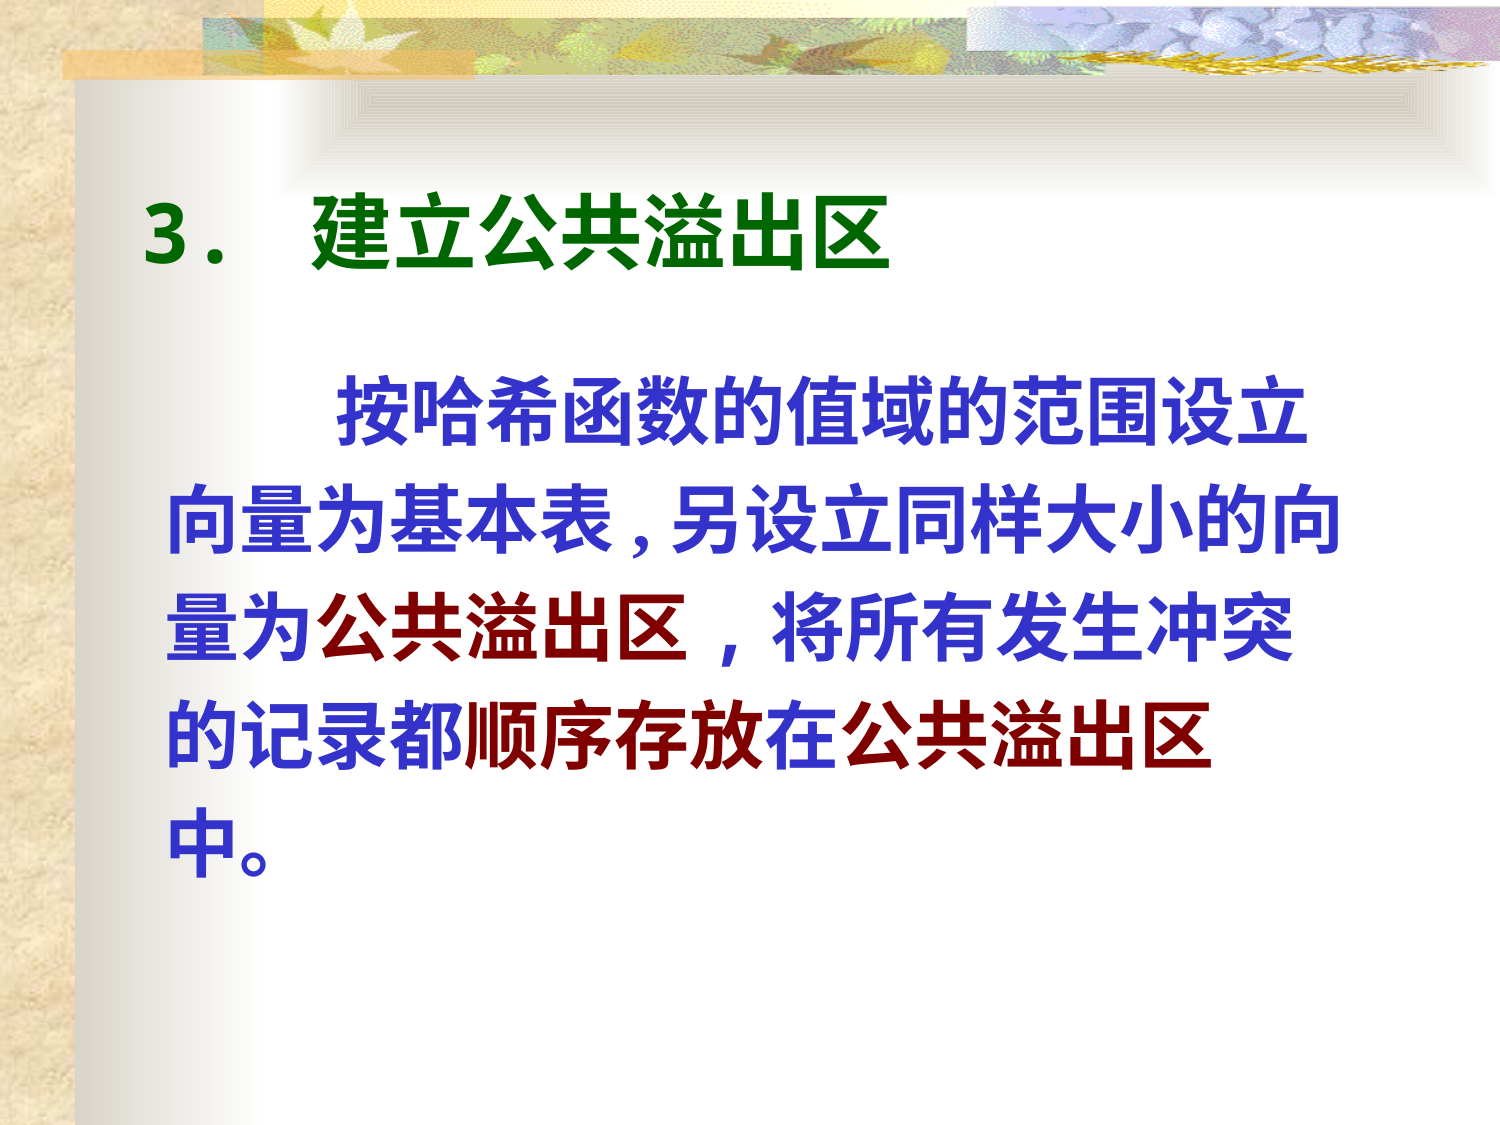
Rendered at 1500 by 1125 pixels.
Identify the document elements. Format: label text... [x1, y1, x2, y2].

picture [0, 0, 1500, 1125]
title 3. 建立公共溢出区 [124, 149, 1401, 288]
text_box 按哈希函数的值域的范围设立向量为基本表,另设立同样大小的向量为公共溢出区,将所有发生冲突的记录都顺序存放在公共溢出区中。 [149, 339, 1363, 894]
